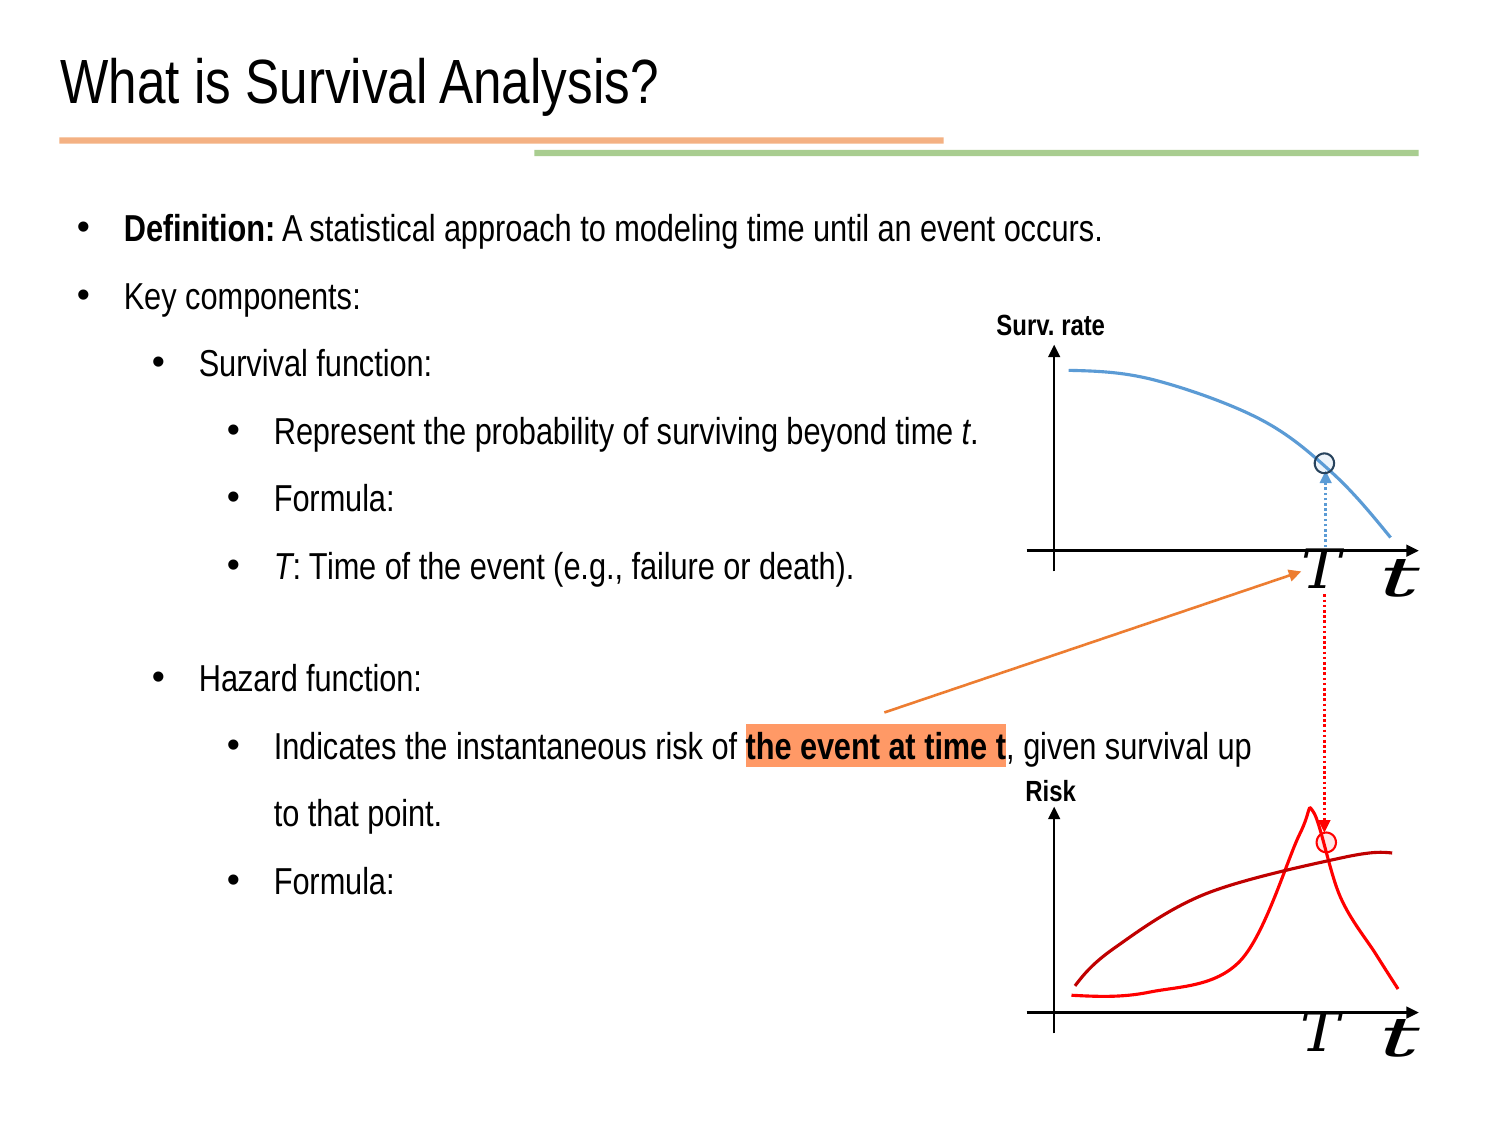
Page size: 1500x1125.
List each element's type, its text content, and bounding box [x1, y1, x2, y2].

text_box Surv. rate [976, 298, 1125, 349]
text_box Risk [976, 765, 1125, 815]
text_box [1026, 344, 1419, 572]
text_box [884, 571, 1302, 713]
text_box What is Survival Analysis? [45, 33, 676, 124]
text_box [1026, 806, 1419, 1034]
